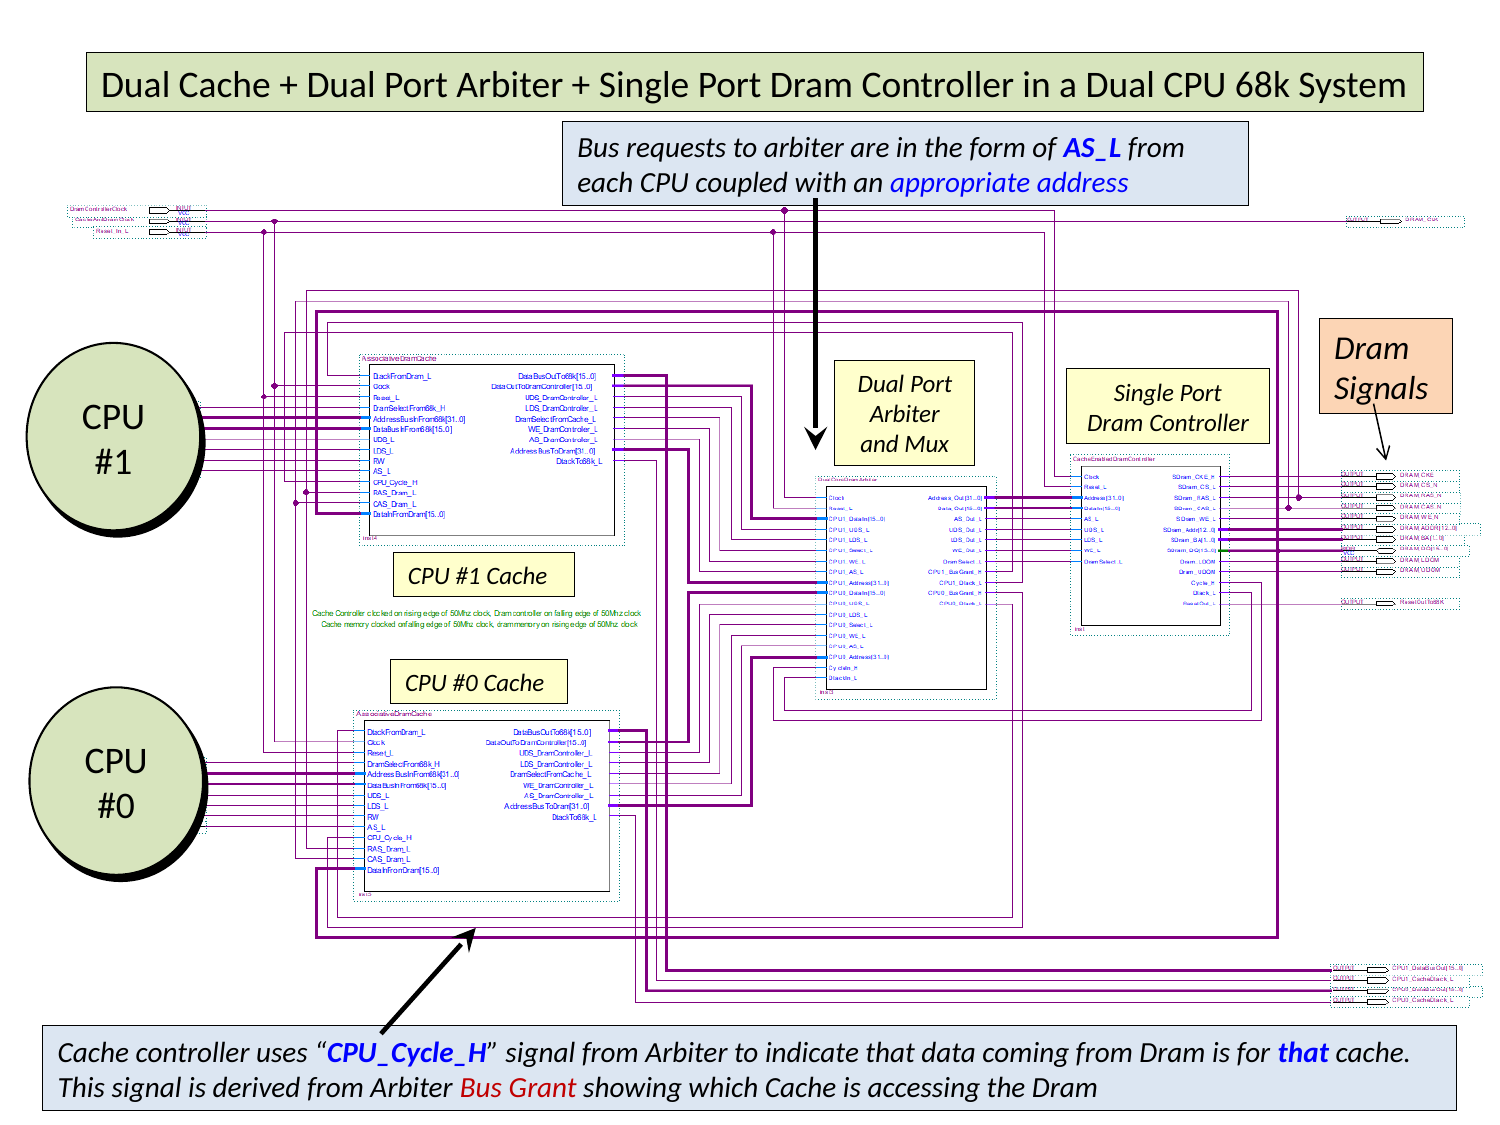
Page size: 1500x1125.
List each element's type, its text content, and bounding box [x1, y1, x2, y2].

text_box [380, 927, 476, 1034]
text_box Bus requests to arbiter are in the form of AS_L from each CPU coupled with an appropriate address [562, 121, 1249, 190]
picture [32, 192, 1500, 1018]
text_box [1373, 403, 1387, 461]
text_box Dual Cache + Dual Port Arbiter + Single Port Dram Controller in a Dual CPU 68k System [86, 52, 1424, 112]
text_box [29, 687, 208, 882]
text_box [26, 342, 205, 537]
text_box Cache controller uses “CPU_Cycle_H” signal from Arbiter to indicate that data coming from Dram is for that cache. This signal is derived from Arbiter Bus Grant showing which Cache is accessing the Dram [42, 1026, 1457, 1111]
